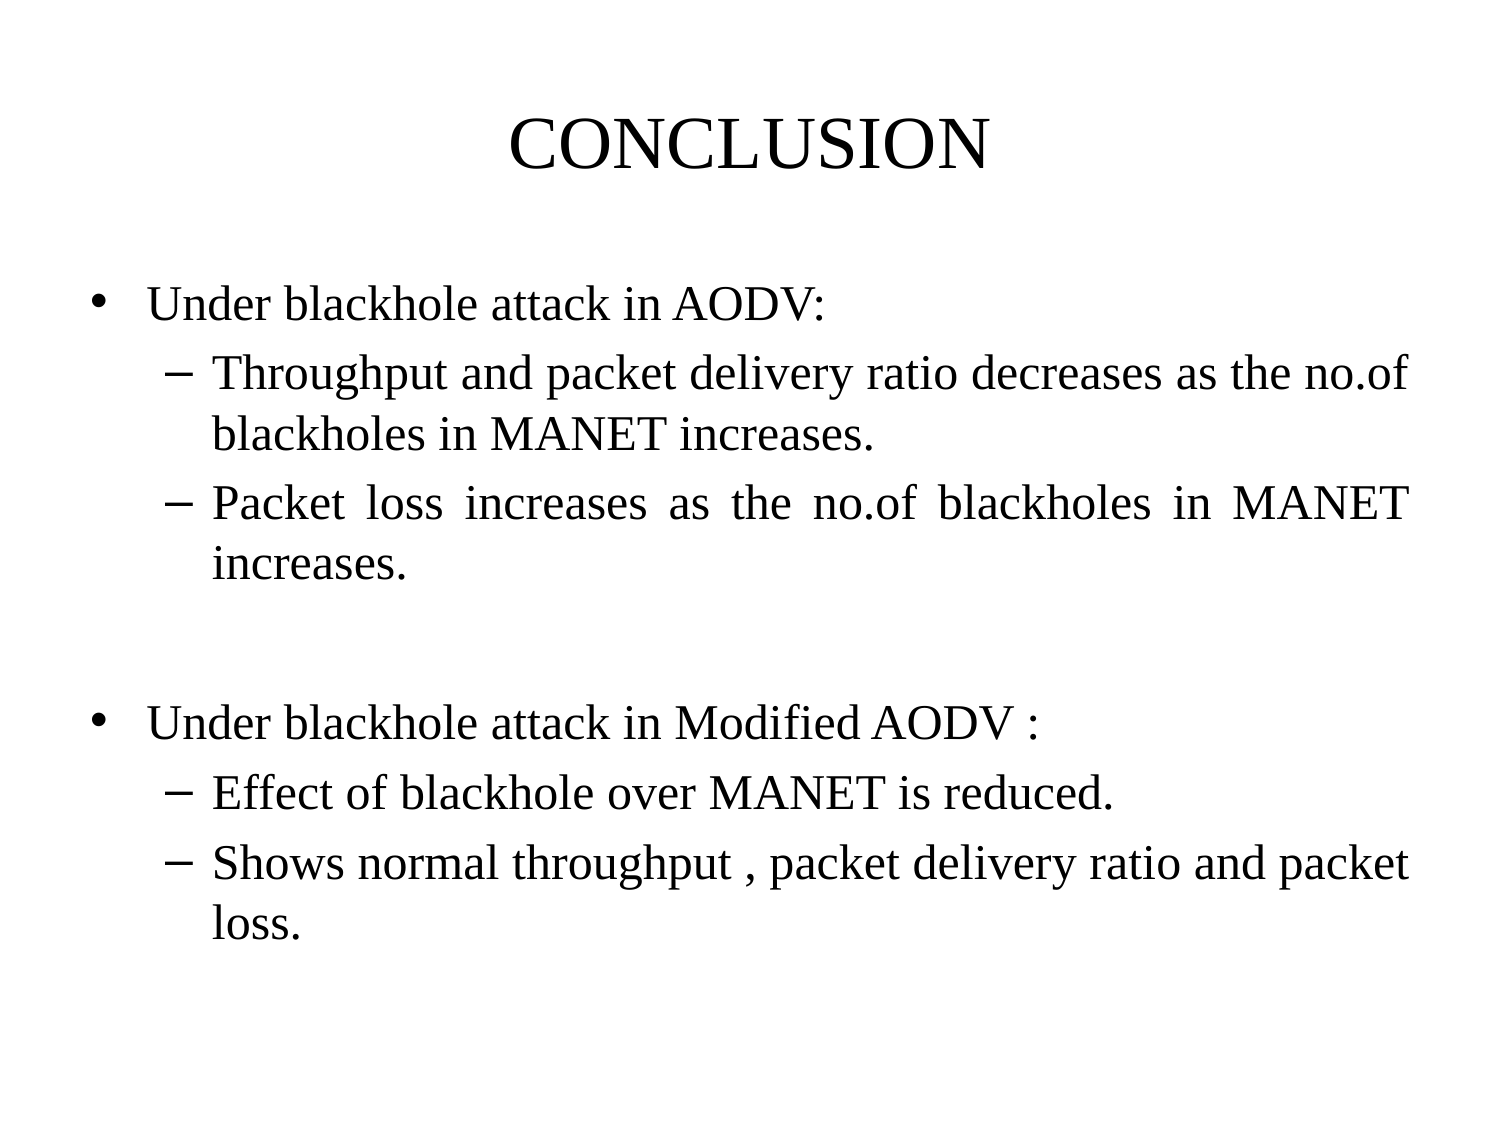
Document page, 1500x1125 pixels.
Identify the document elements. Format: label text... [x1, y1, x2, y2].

list Under blackhole attack in AODV: Throughput and packet delivery ratio decreases as the no.of blackholes in MANET increases. Packet loss increases as the no.of blackholes in MANET increases. Under blackhole attack in Modified AODV : Effect of blackhole over MANET is reduced. Shows normal throughput , packet delivery ratio and packet loss. [75, 262, 1425, 1005]
title CONCLUSION [75, 45, 1425, 233]
